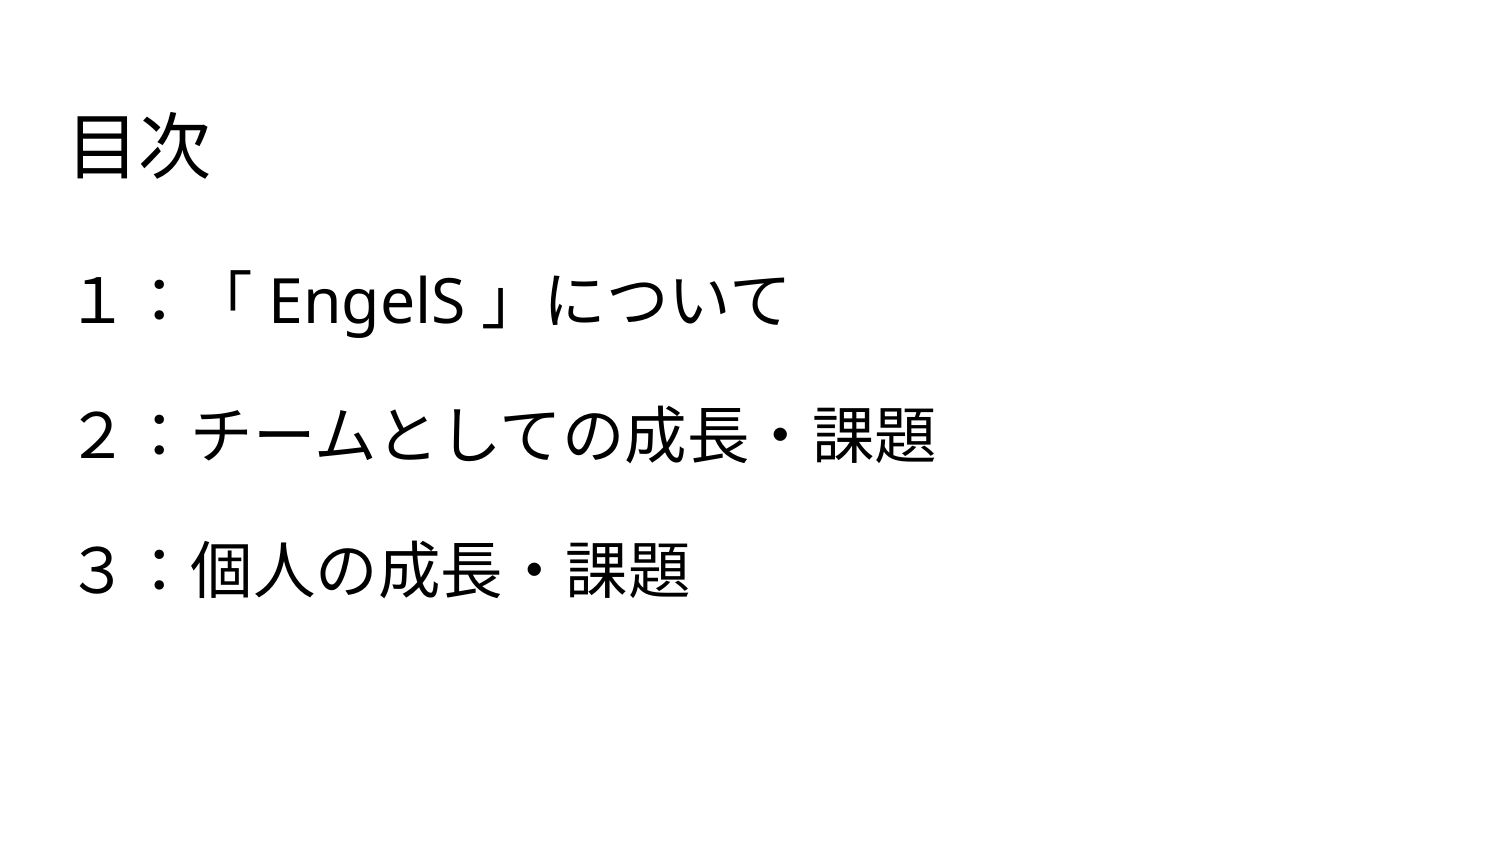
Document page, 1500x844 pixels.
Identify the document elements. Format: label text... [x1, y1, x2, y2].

list １：「EngelS」について ２：チームとしての成長・課題 ３：個人の成長・課題 [51, 255, 1449, 816]
title 目次 [51, 72, 1449, 167]
